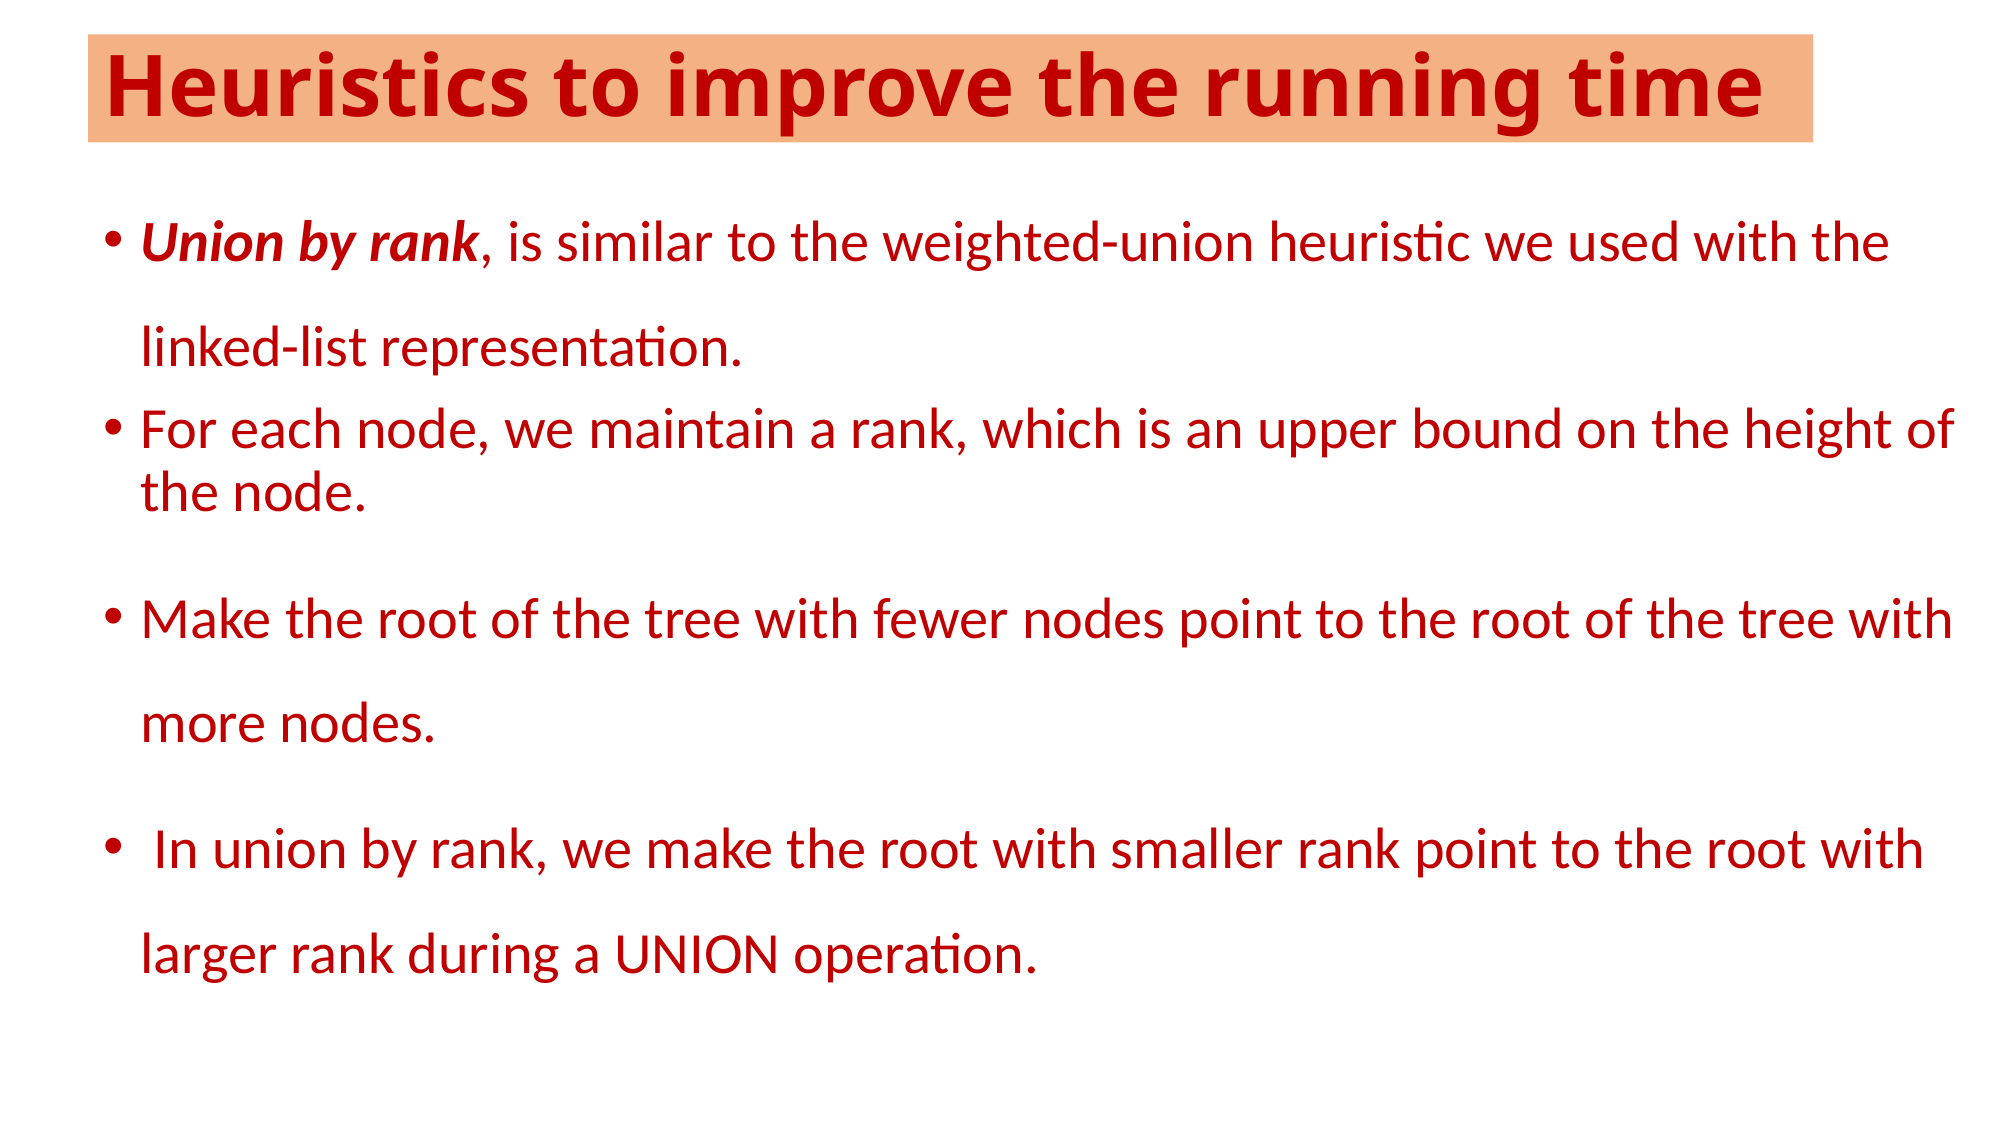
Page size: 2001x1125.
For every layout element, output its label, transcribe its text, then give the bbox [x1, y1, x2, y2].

list Union by rank, is similar to the weighted-union heuristic we used with the linked-list representation. For each node, we maintain a rank, which is an upper bound on the height of the node. Make the root of the tree with fewer nodes point to the root of the tree with more nodes. In union by rank, we make the root with smaller rank point to the root with larger rank during a UNION operation. [88, 160, 1985, 1014]
title Heuristics to improve the running time [88, 34, 1814, 143]
